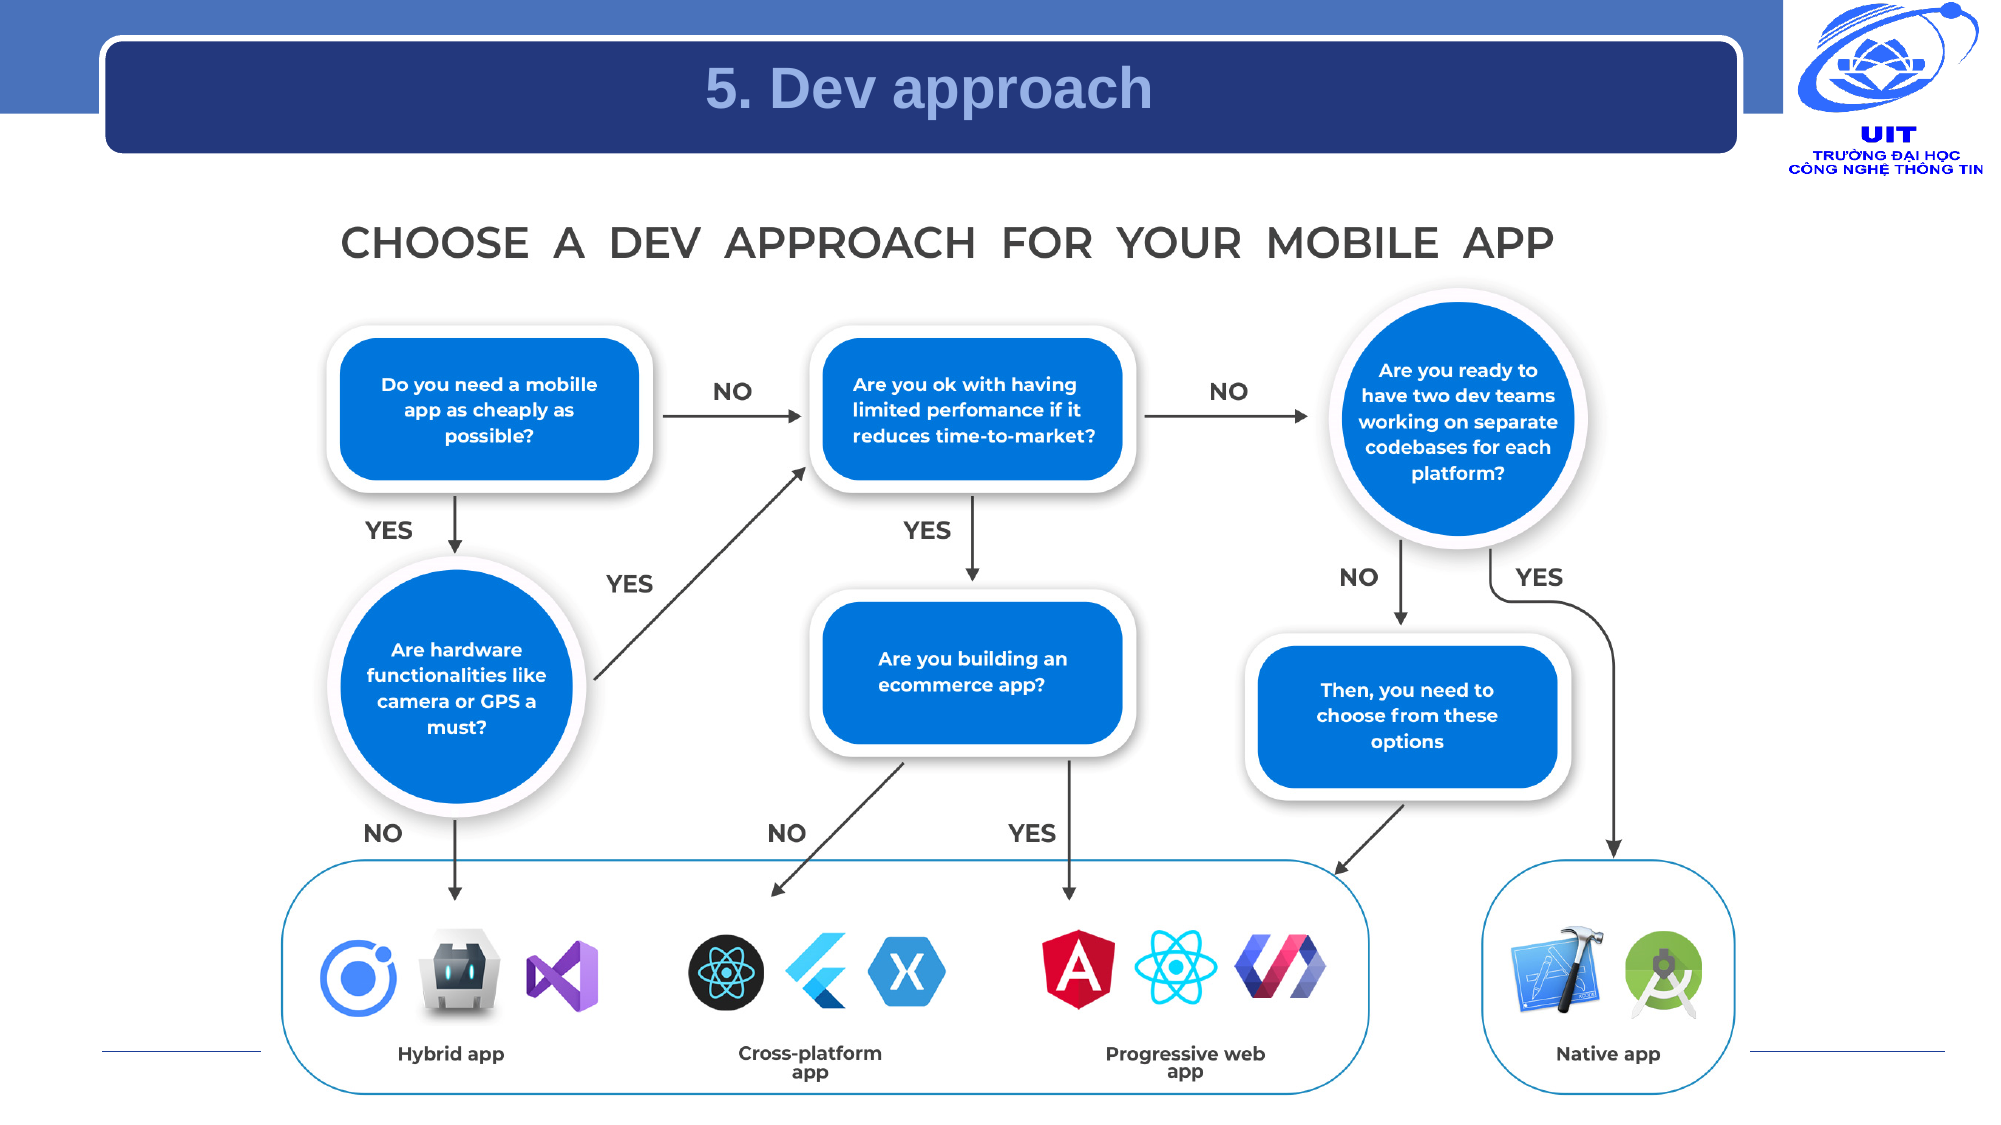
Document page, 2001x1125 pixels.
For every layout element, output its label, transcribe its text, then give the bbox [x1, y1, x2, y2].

picture [1789, 2, 1983, 176]
title 5. Dev approach [107, 0, 1750, 180]
picture [260, 185, 1751, 1125]
